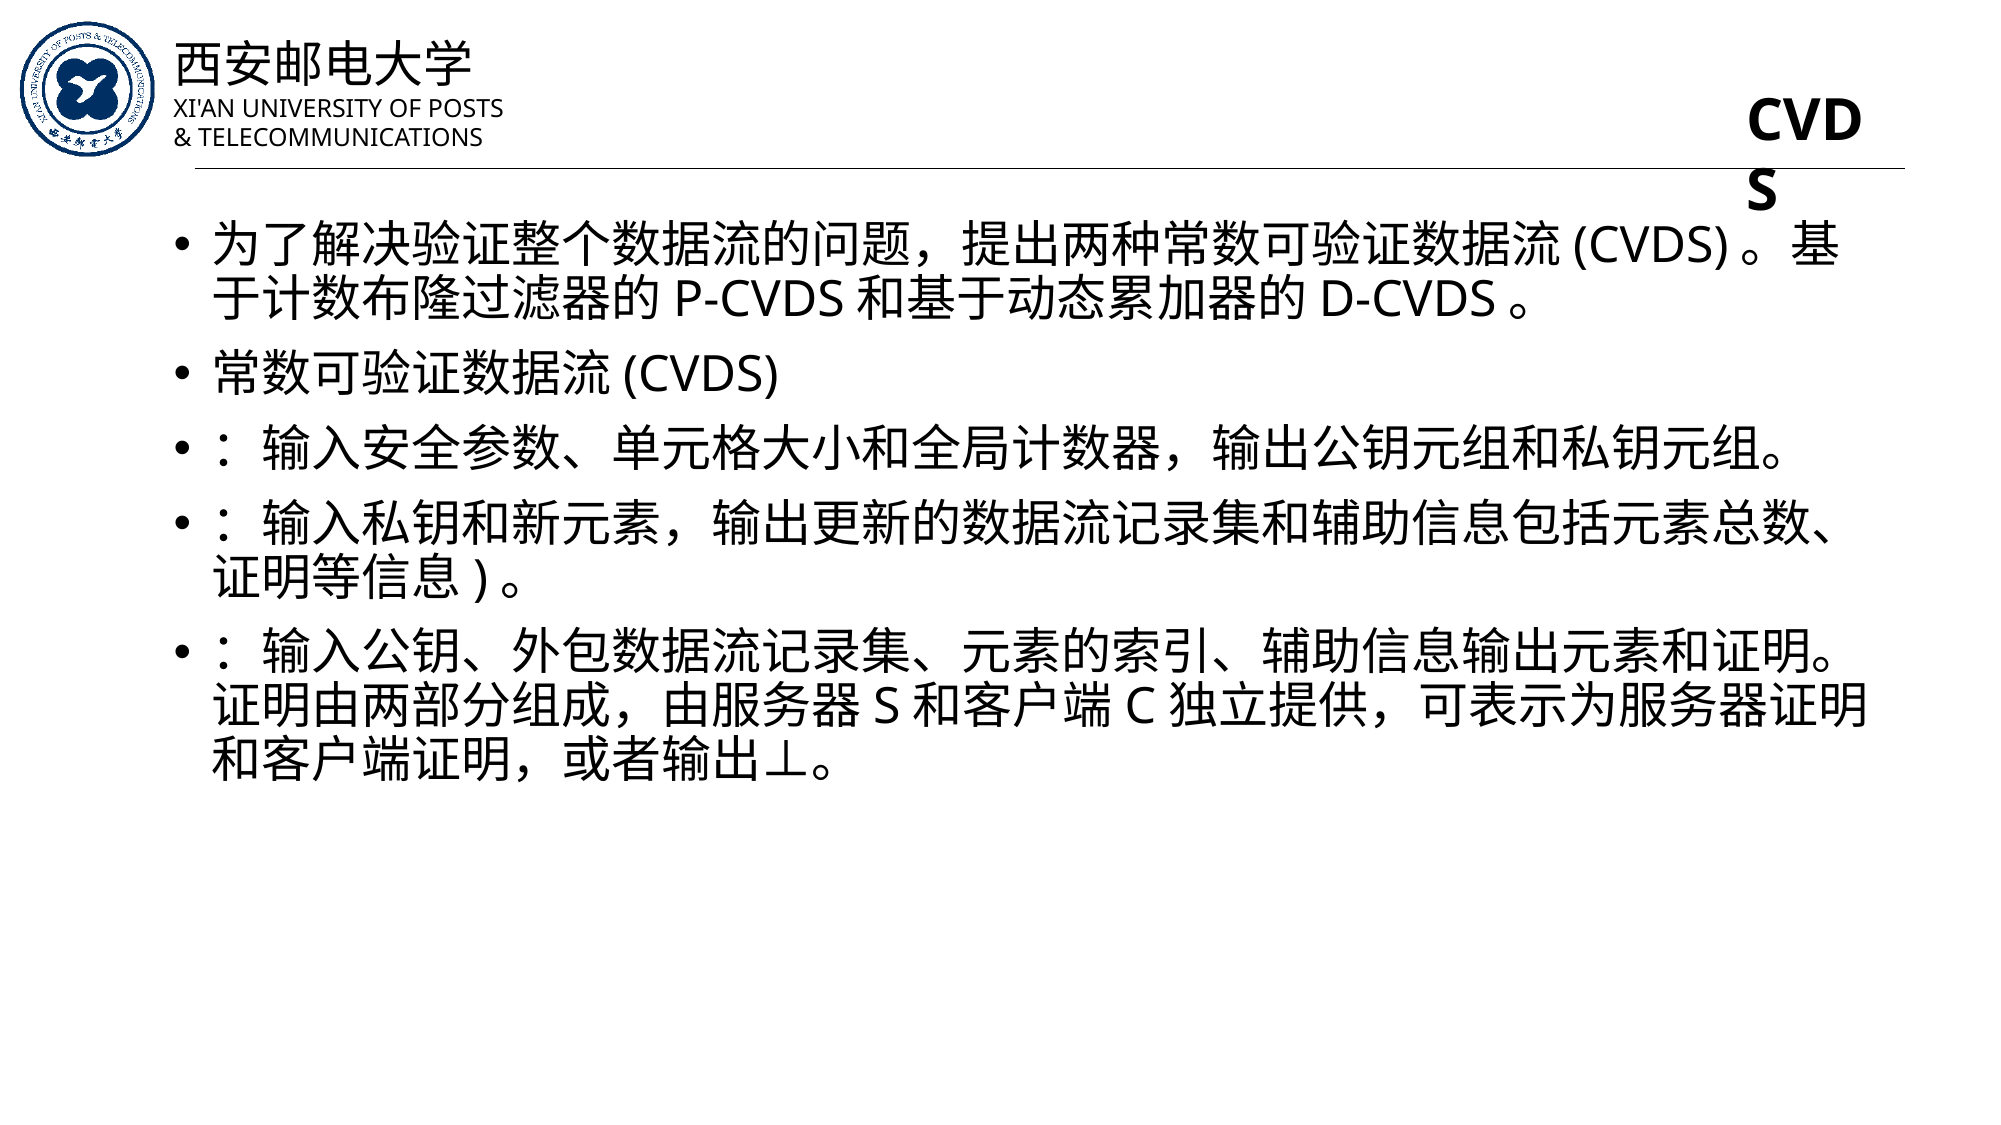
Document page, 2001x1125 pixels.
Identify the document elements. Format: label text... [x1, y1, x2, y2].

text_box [15, 17, 607, 161]
text_box CVDS [1731, 170, 1884, 230]
text_box CVDS [1731, 74, 1884, 168]
